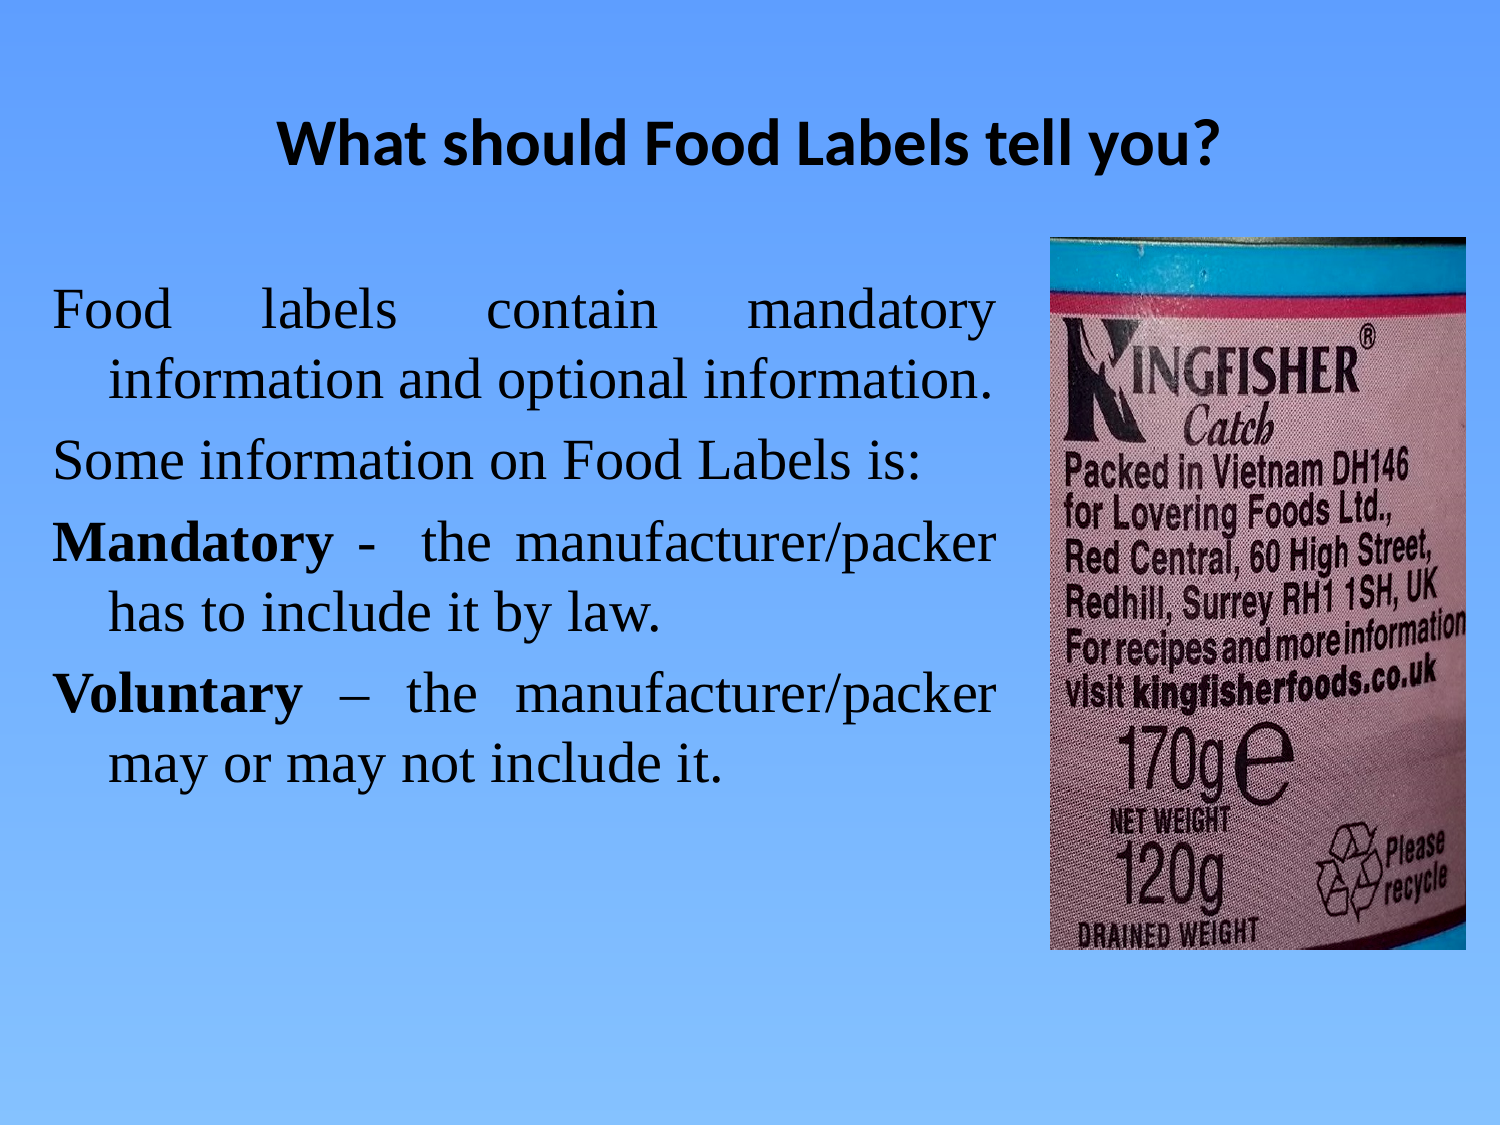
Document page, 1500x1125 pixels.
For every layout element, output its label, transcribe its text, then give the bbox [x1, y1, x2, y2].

title What should Food Labels tell you? [75, 45, 1425, 233]
picture [1049, 237, 1466, 256]
picture [1049, 262, 1466, 951]
list Food labels contain mandatory information and optional information. Some information on Food Labels is: Mandatory - the manufacturer/packer has to include it by law. Voluntary – the manufacturer/packer may or may not include it. [37, 262, 1013, 1088]
